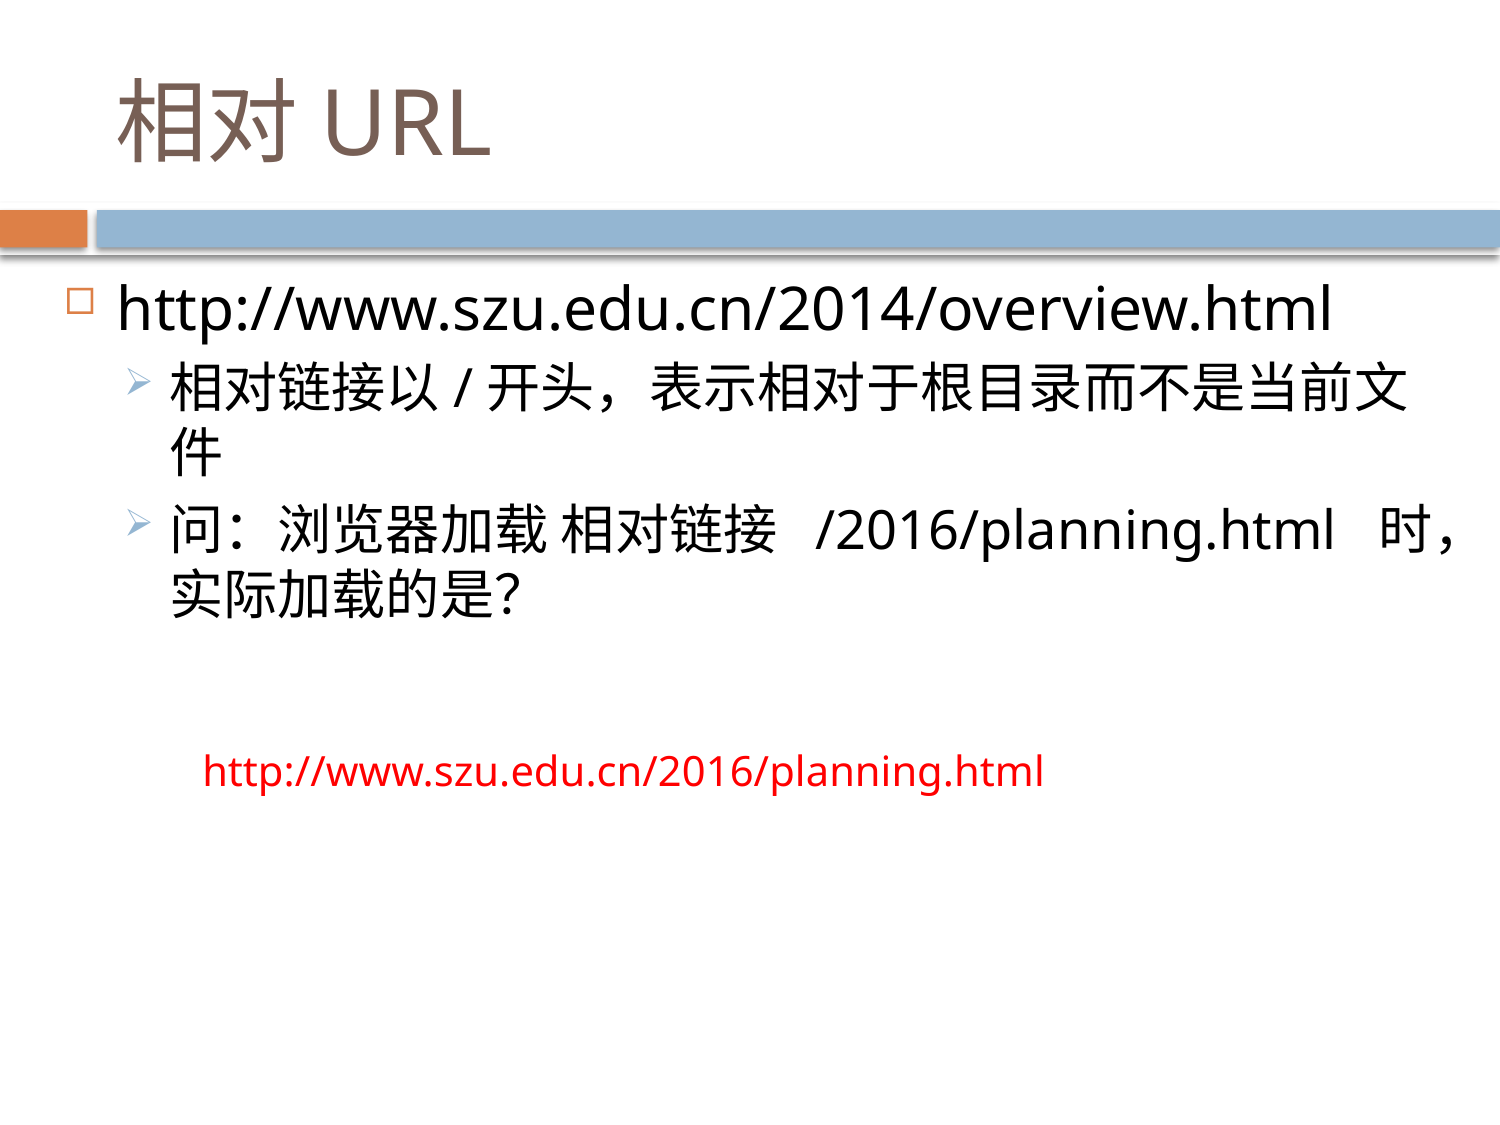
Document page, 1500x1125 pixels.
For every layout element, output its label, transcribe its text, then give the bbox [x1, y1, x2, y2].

list http://www.szu.edu.cn/2014/overview.html 相对链接以/开头，表示相对于根目录而不是当前文件 问：浏览器加载 相对链接 /2016/planning.html 时，实际加载的是？ [49, 262, 1451, 1001]
text_box http://www.szu.edu.cn/2016/planning.html [187, 737, 1225, 803]
title 相对URL [100, 37, 1438, 200]
